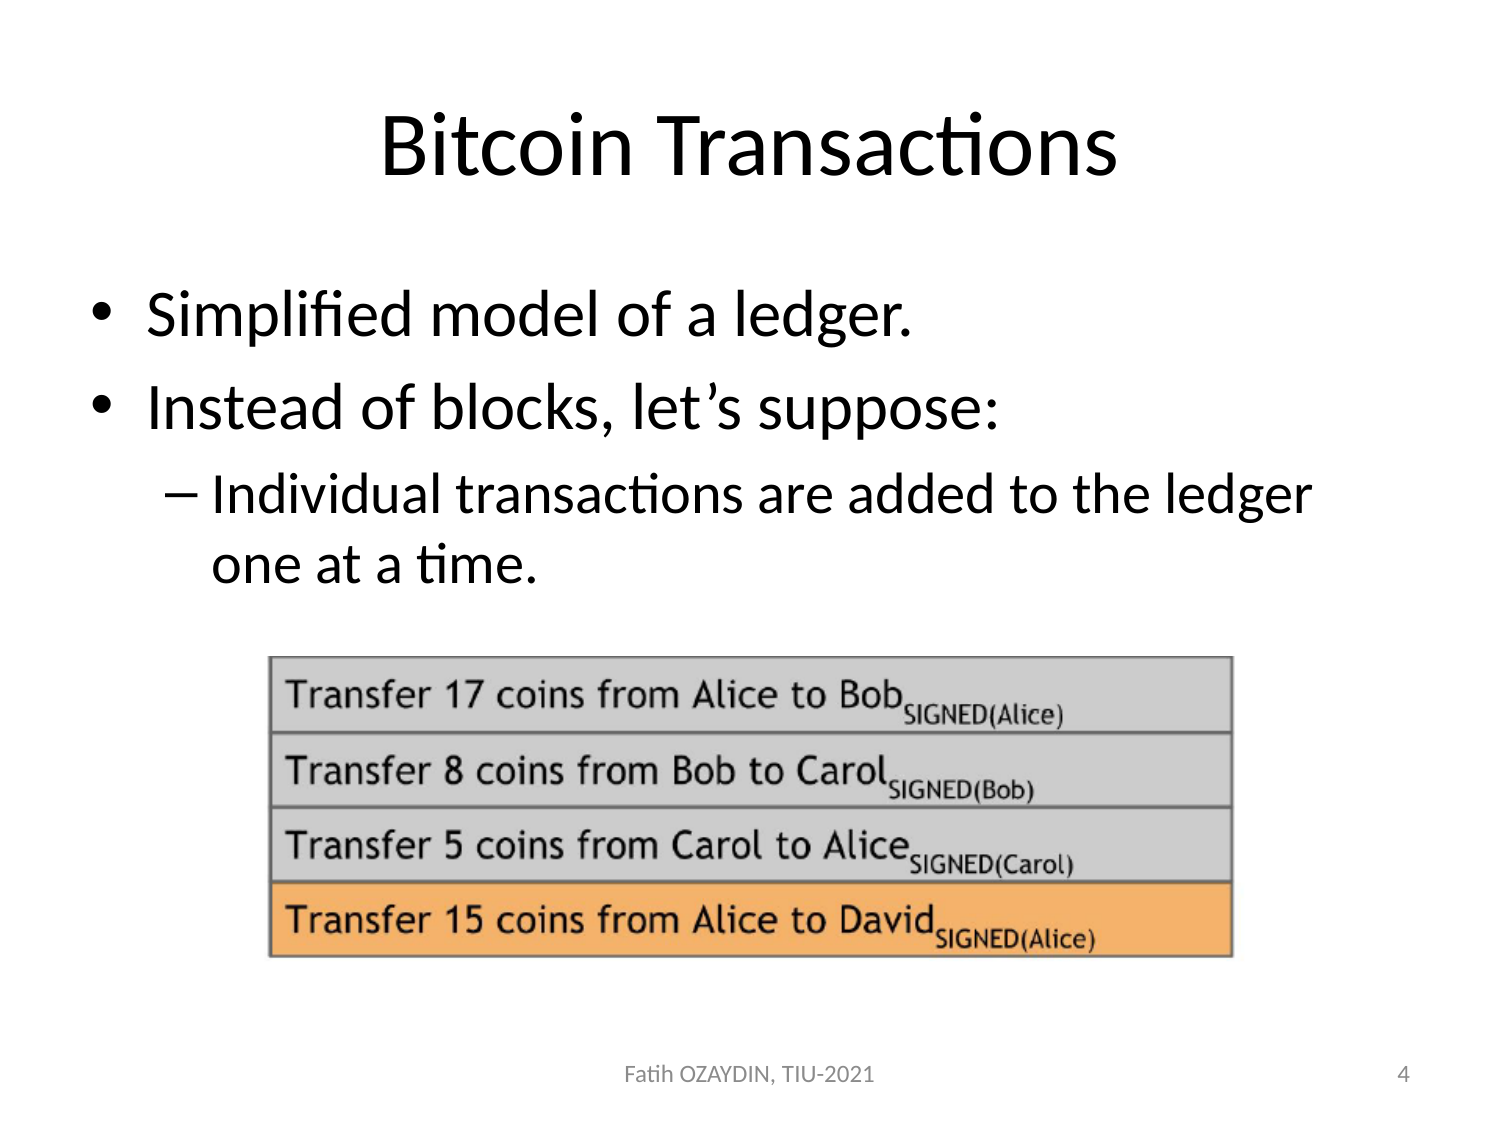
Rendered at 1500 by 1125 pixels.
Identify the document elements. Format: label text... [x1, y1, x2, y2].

slide_number 4 [1074, 1042, 1425, 1103]
title Bitcoin Transactions [75, 45, 1425, 233]
picture [257, 655, 1255, 969]
list Simplified model of a ledger. Instead of blocks, let’s suppose: Individual transactions are added to the ledger one at a time. [75, 262, 1425, 610]
footer Fatih OZAYDIN, TIU-2021 [512, 1042, 988, 1103]
